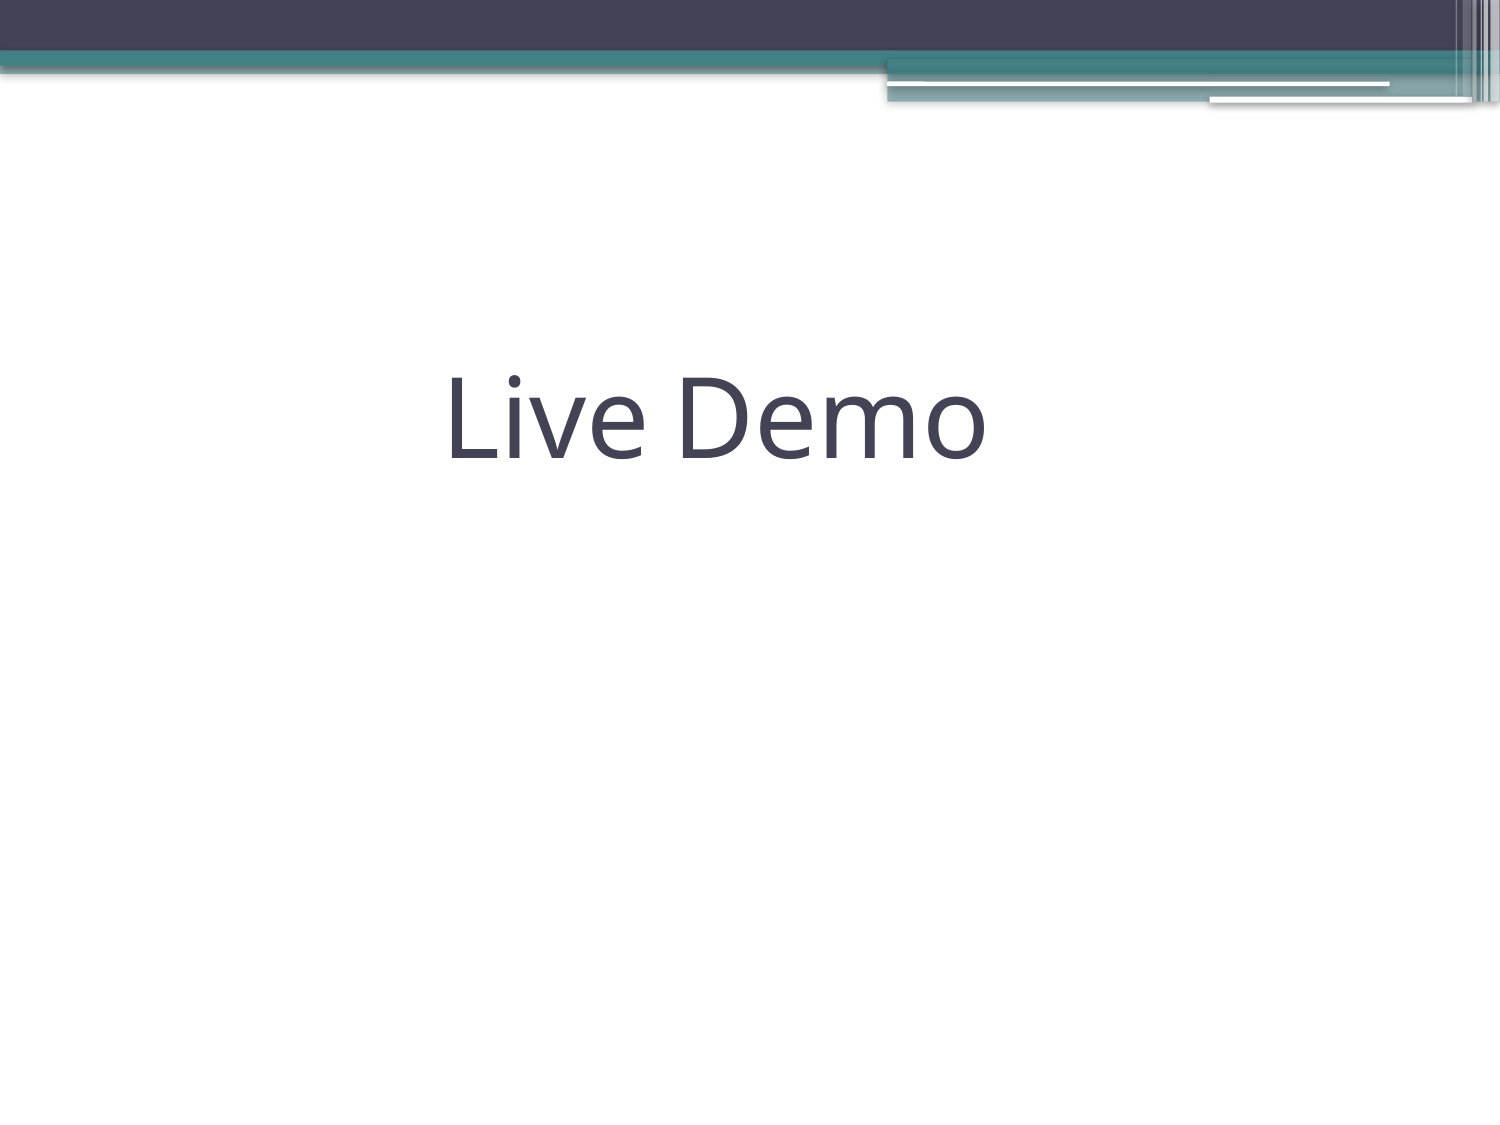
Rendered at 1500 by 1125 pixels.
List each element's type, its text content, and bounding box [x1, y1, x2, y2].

title Live Demo [41, 326, 1392, 502]
